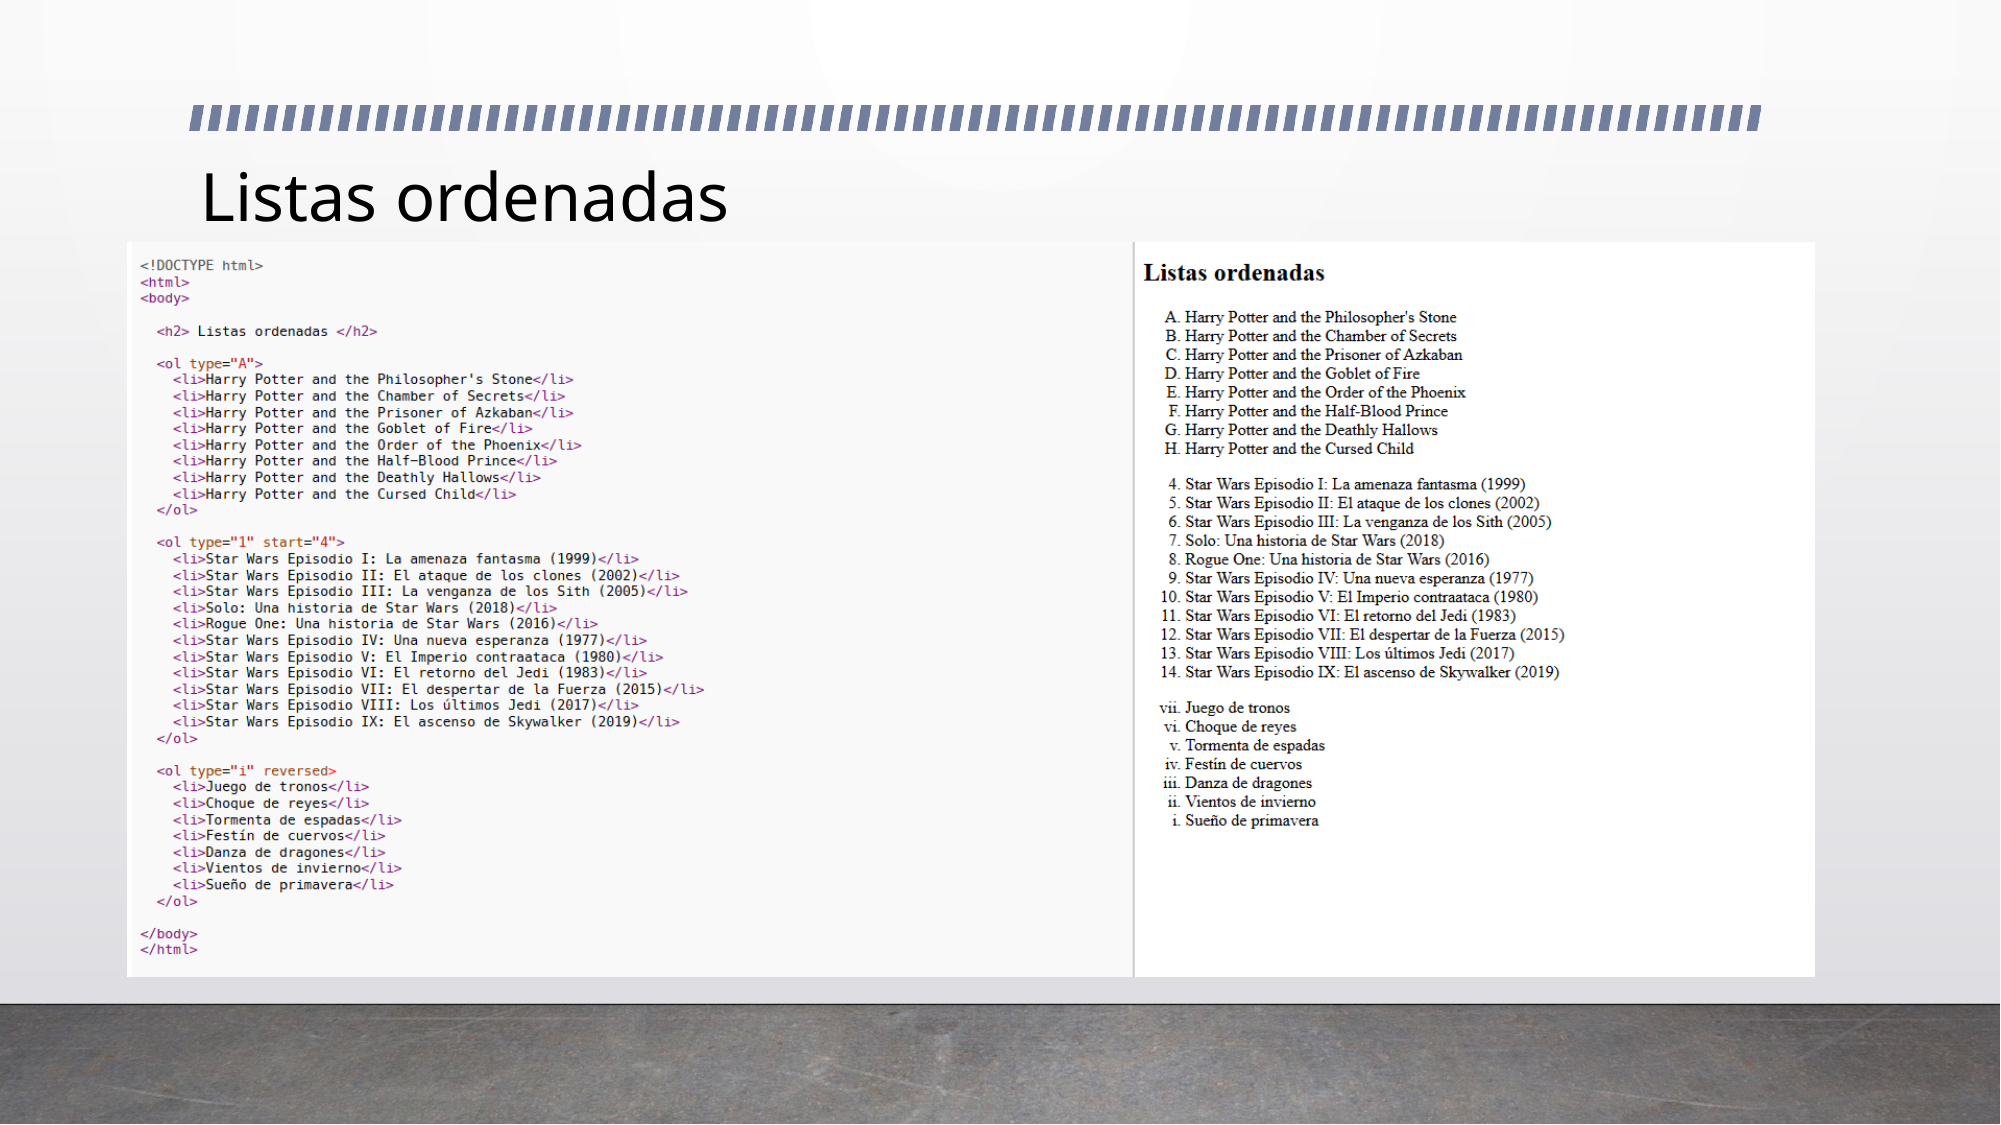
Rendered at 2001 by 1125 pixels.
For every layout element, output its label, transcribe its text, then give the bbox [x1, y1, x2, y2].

title Listas ordenadas [185, 156, 1761, 242]
picture [127, 242, 1815, 977]
picture [0, 1004, 2000, 1124]
